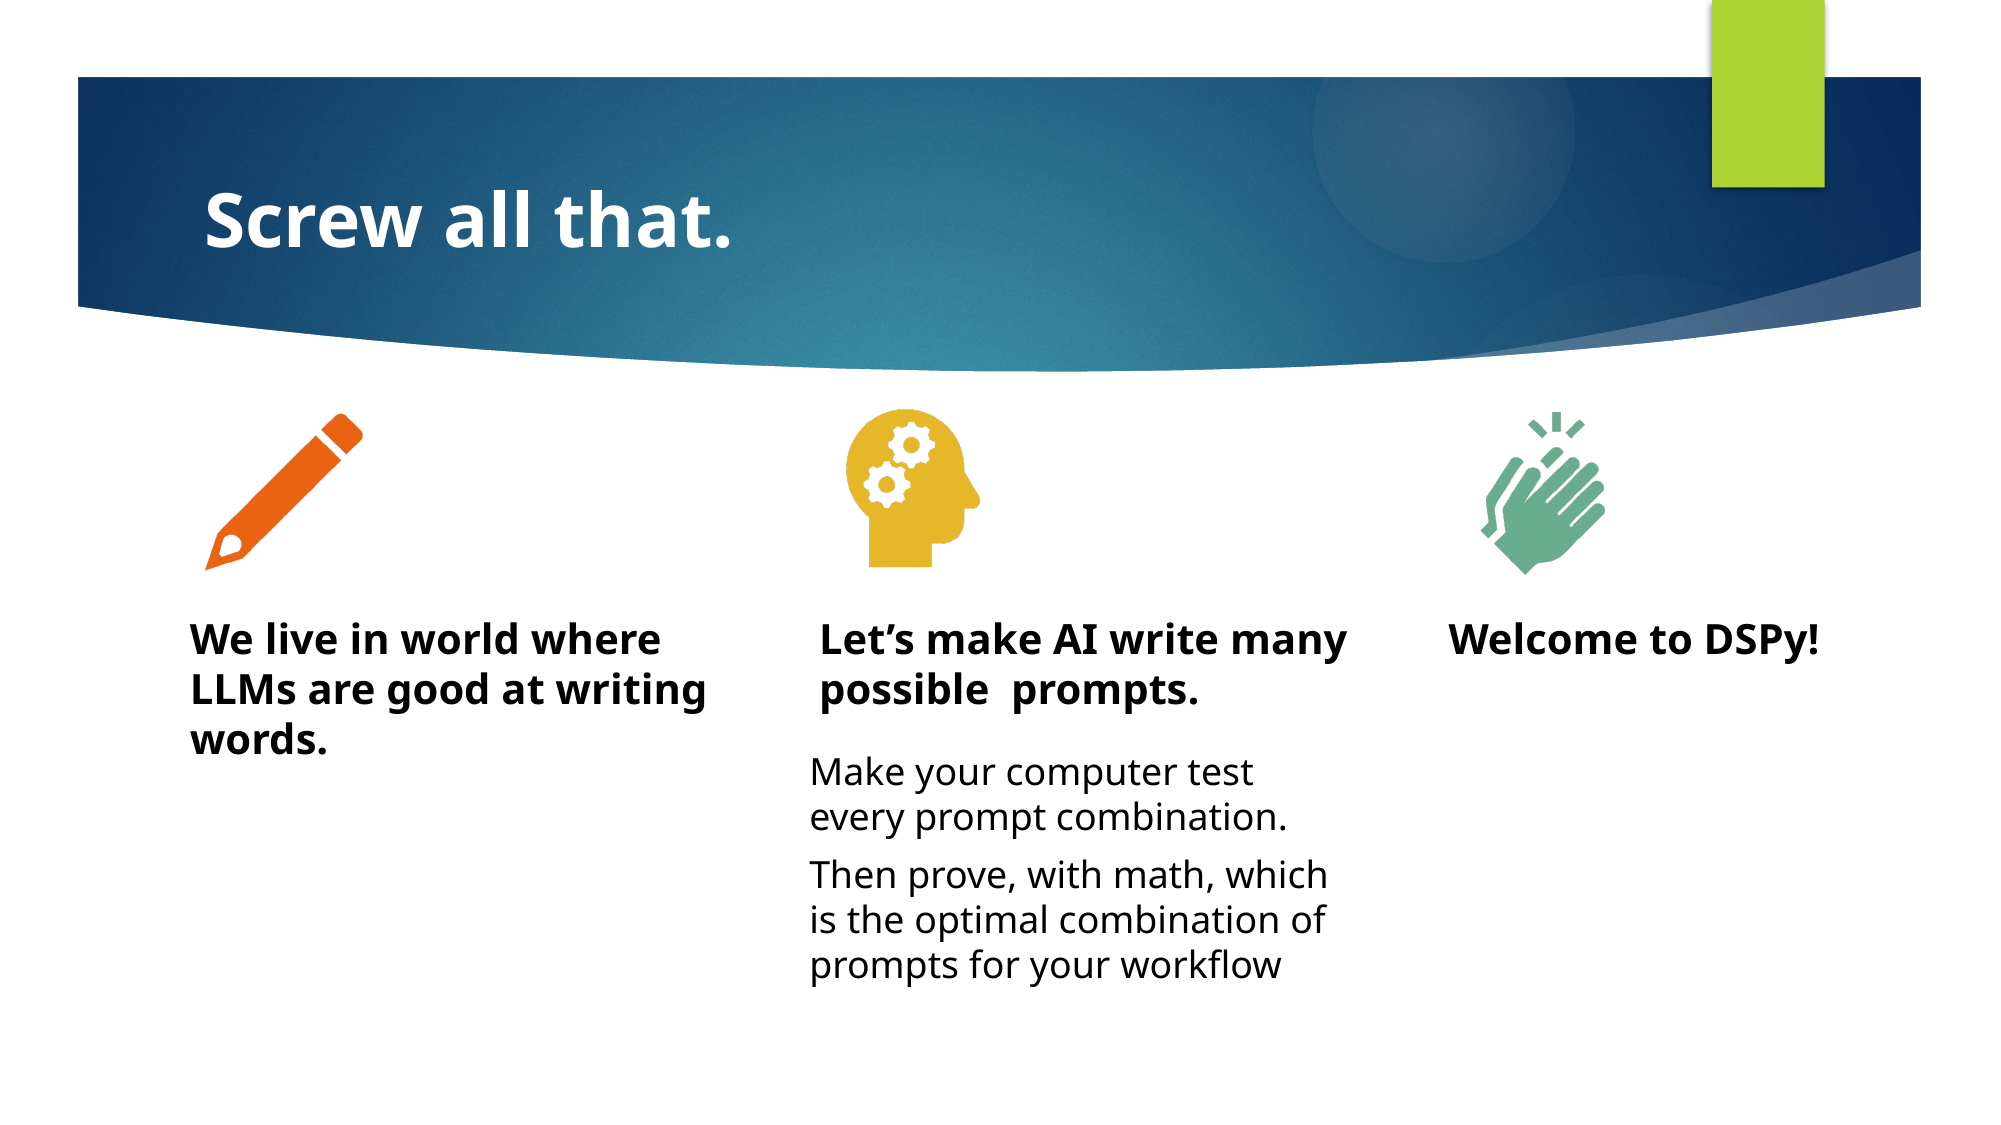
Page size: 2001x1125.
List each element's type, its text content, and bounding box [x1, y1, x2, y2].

title Screw all that. [189, 159, 1627, 276]
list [189, 337, 1985, 1089]
